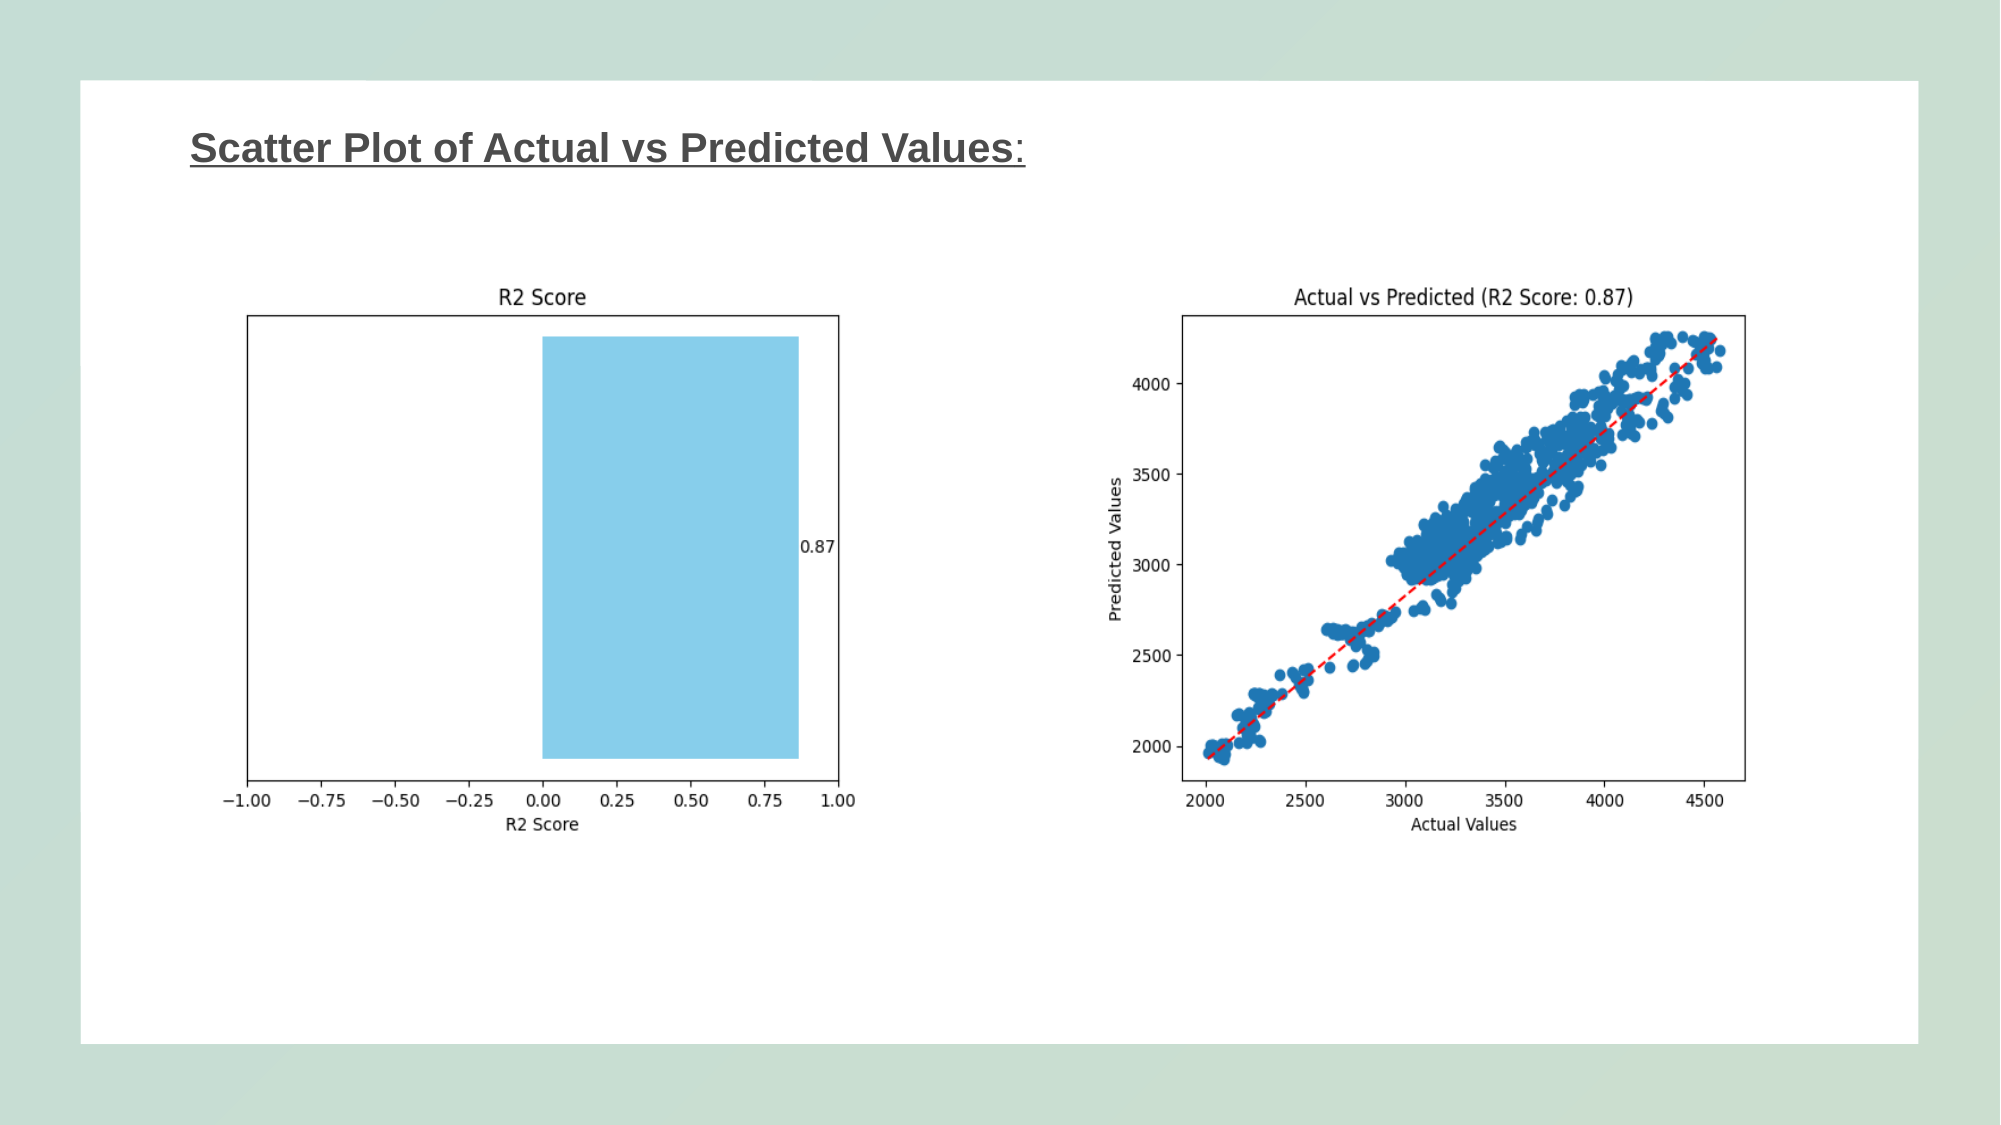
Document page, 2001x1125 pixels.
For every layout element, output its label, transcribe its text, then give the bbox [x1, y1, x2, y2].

picture [210, 275, 868, 847]
picture [1098, 275, 1756, 847]
list Scatter Plot of Actual vs Predicted Values: [137, 108, 1863, 1014]
